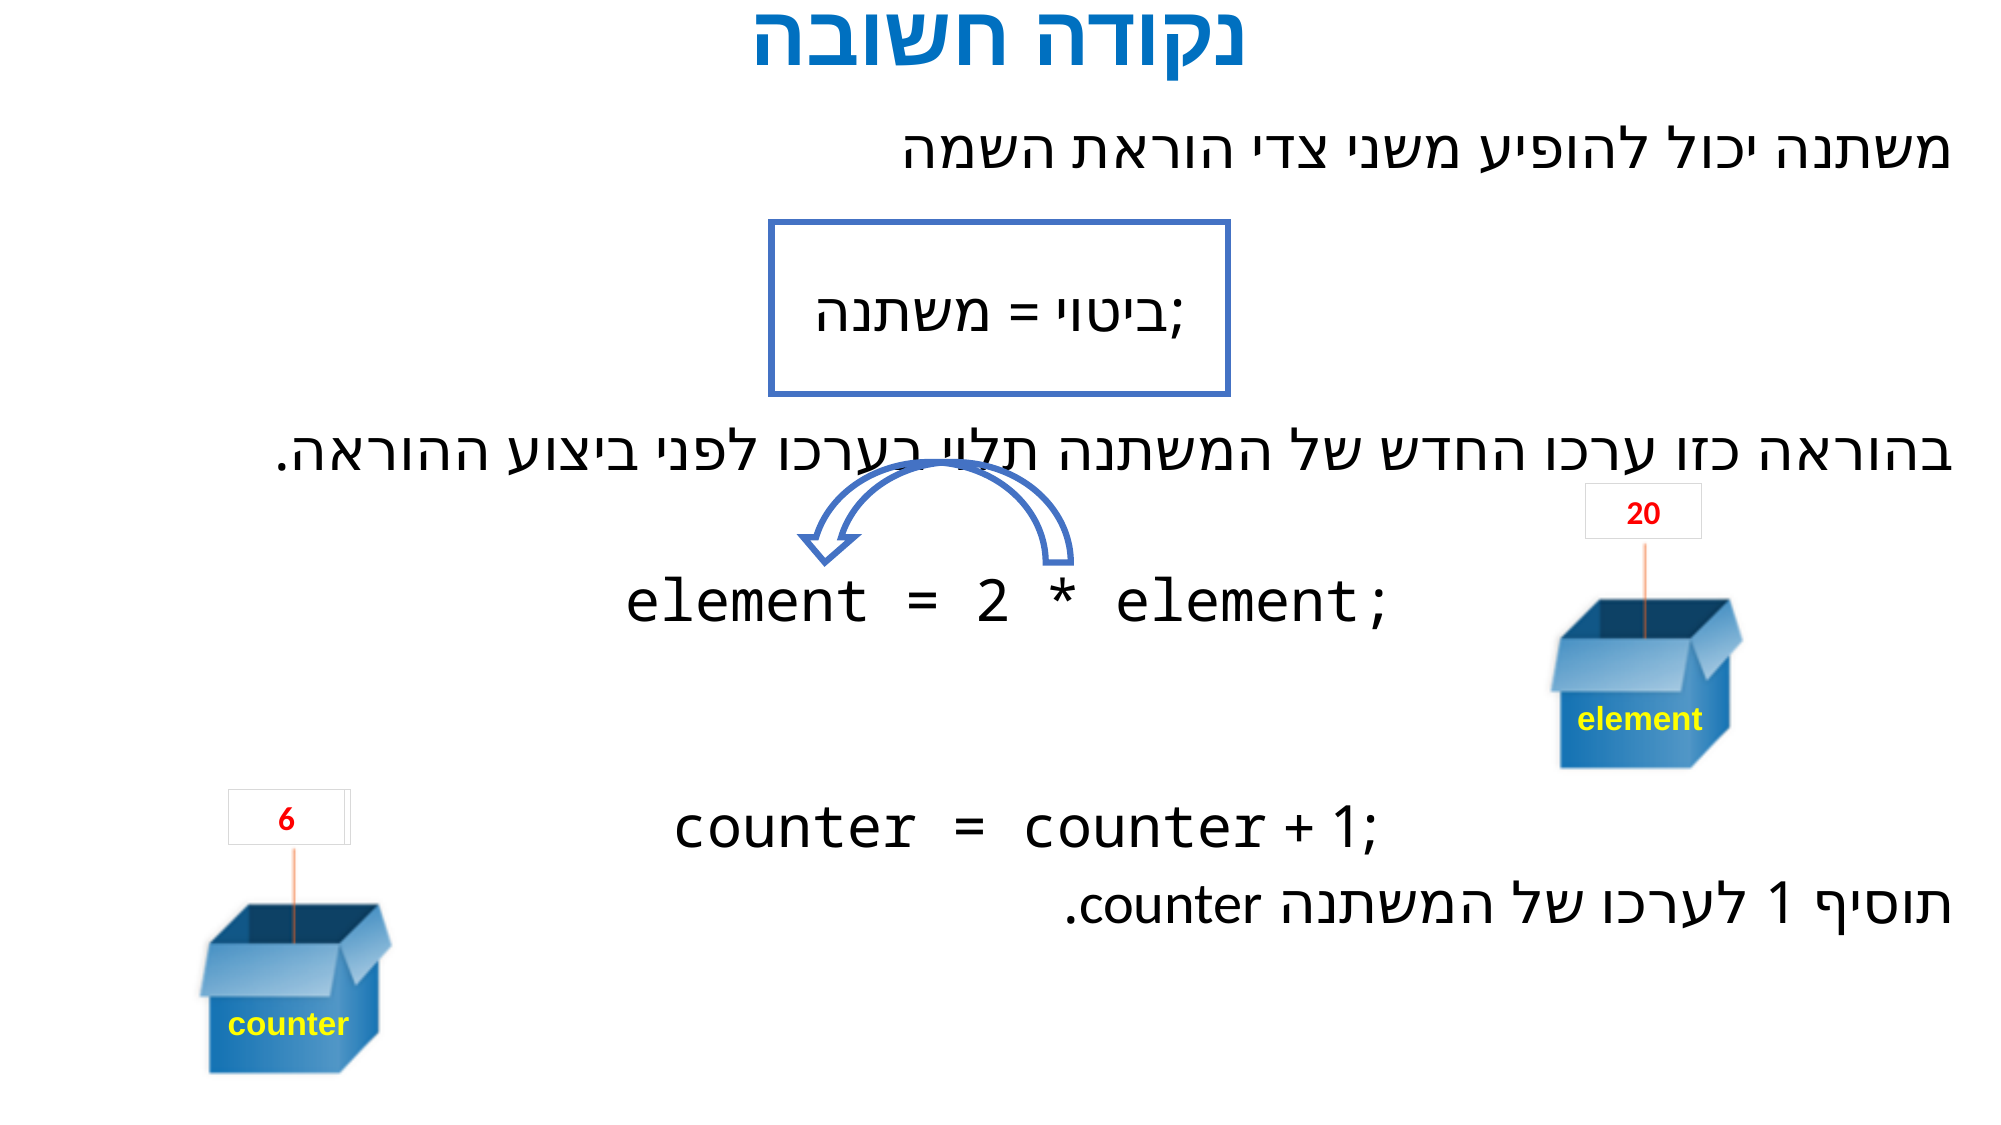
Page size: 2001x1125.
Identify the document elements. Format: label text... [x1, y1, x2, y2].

text_box 20 [1585, 483, 1702, 539]
picture [1520, 540, 1772, 790]
text_box [801, 461, 1072, 564]
title נקודה חשובה [0, 0, 2000, 93]
text_box ;ביטוי = משתנה [770, 221, 1229, 395]
picture [169, 845, 421, 1095]
text_box 5 [345, 789, 351, 845]
text_box 6 [228, 789, 345, 845]
text_box משתנה יכול להופיע משני צדי הוראת השמה בהוראה כזו ערכו החדש של המשתנה תלוי בערכו לפני ביצוע ההוראה. element = 2 * element; ;1 + counter = counter תוסיף 1 לערכו של המשתנה counter. [52, 110, 1970, 944]
